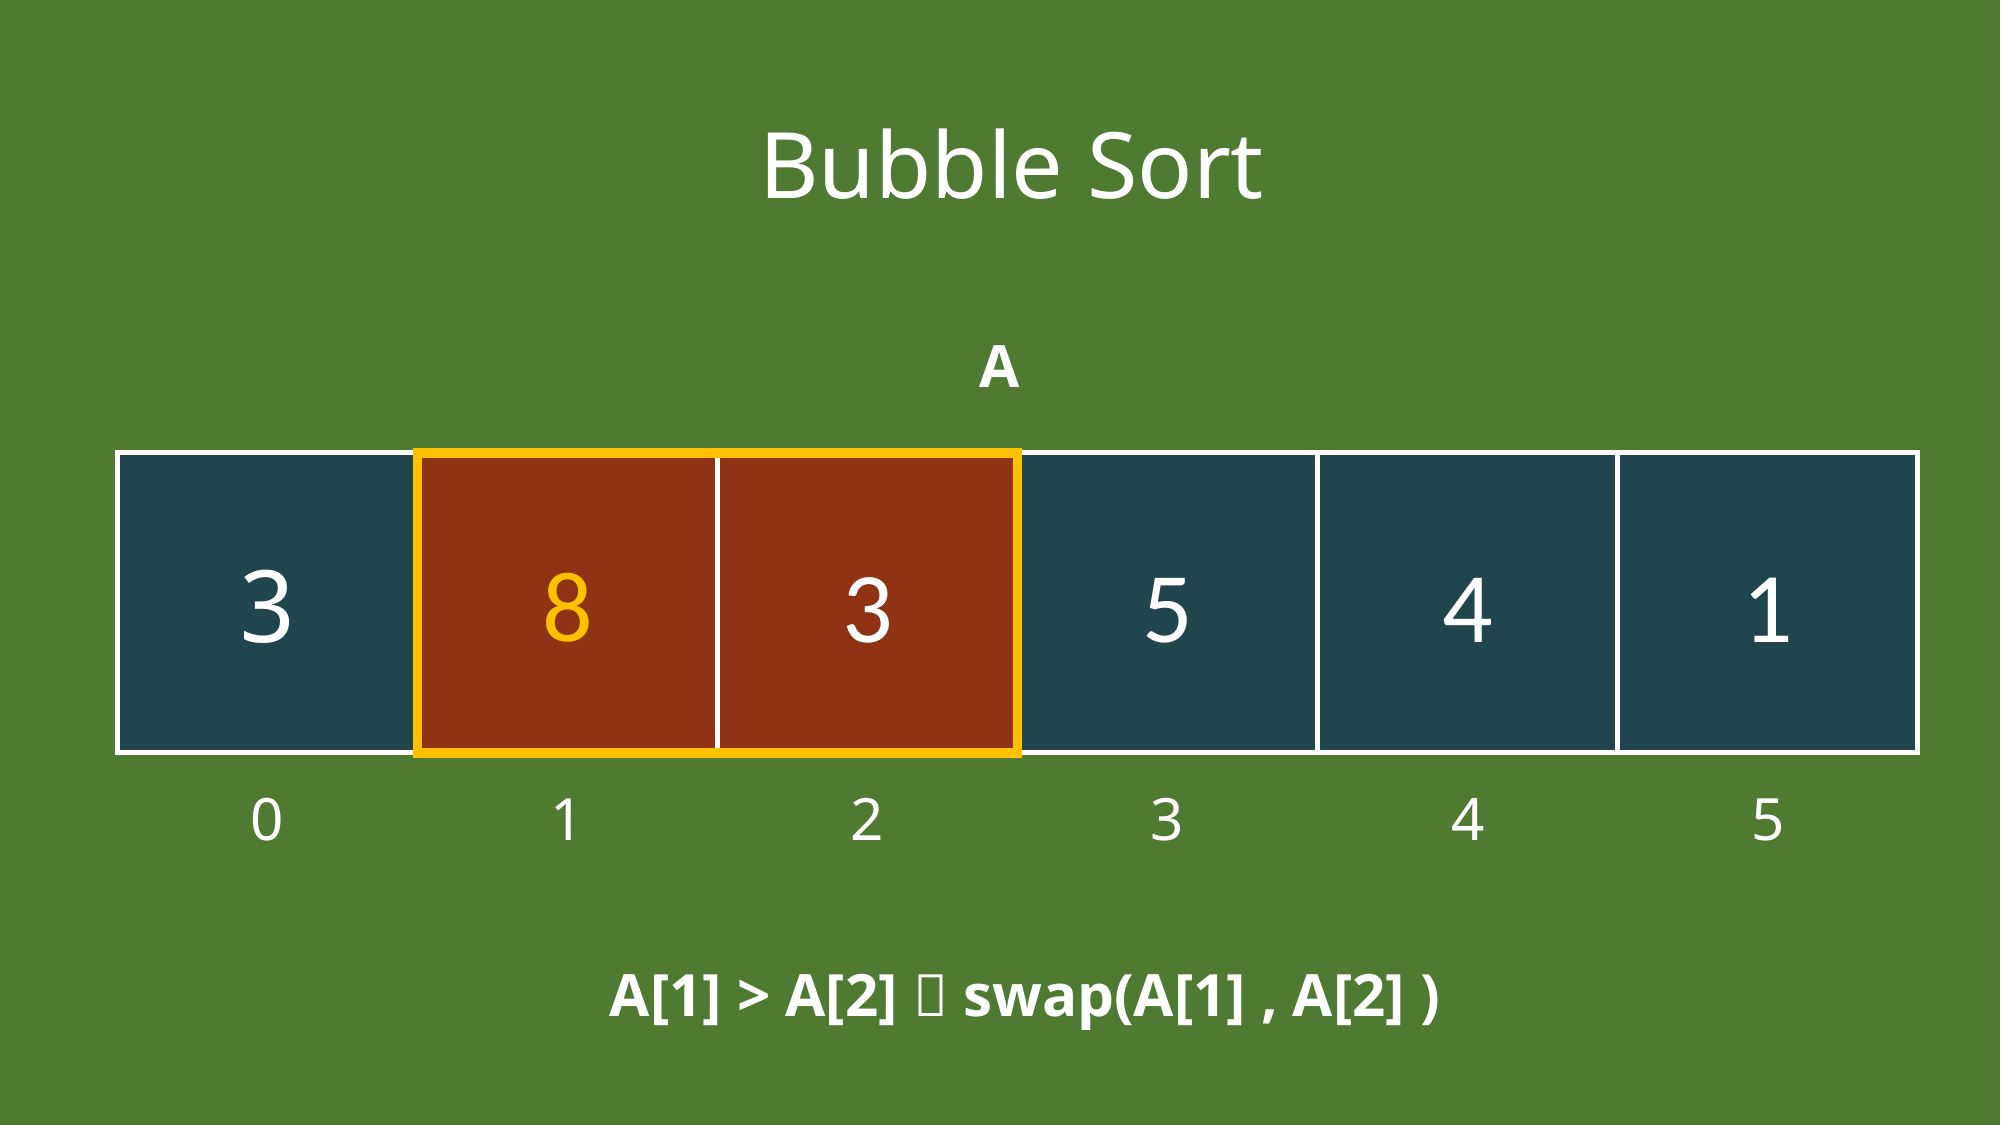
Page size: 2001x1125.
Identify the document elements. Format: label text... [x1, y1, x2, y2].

text_box 3 [1136, 774, 1199, 860]
text_box A [964, 322, 1035, 407]
text_box 4 [1316, 451, 1616, 753]
text_box [416, 452, 1018, 754]
text_box 4 [1436, 774, 1500, 860]
text_box 2 [835, 774, 899, 860]
text_box 0 [236, 774, 299, 860]
text_box 5 [1737, 774, 1800, 860]
title Bubble Sort [137, 59, 1863, 278]
text_box 1 [1616, 451, 1918, 753]
text_box 5 [1016, 451, 1316, 753]
text_box 3 [116, 451, 416, 753]
text_box 1 [536, 774, 599, 860]
text_box A[1] > A[2]  swap(A[1] , A[2] ) [595, 950, 1455, 1036]
